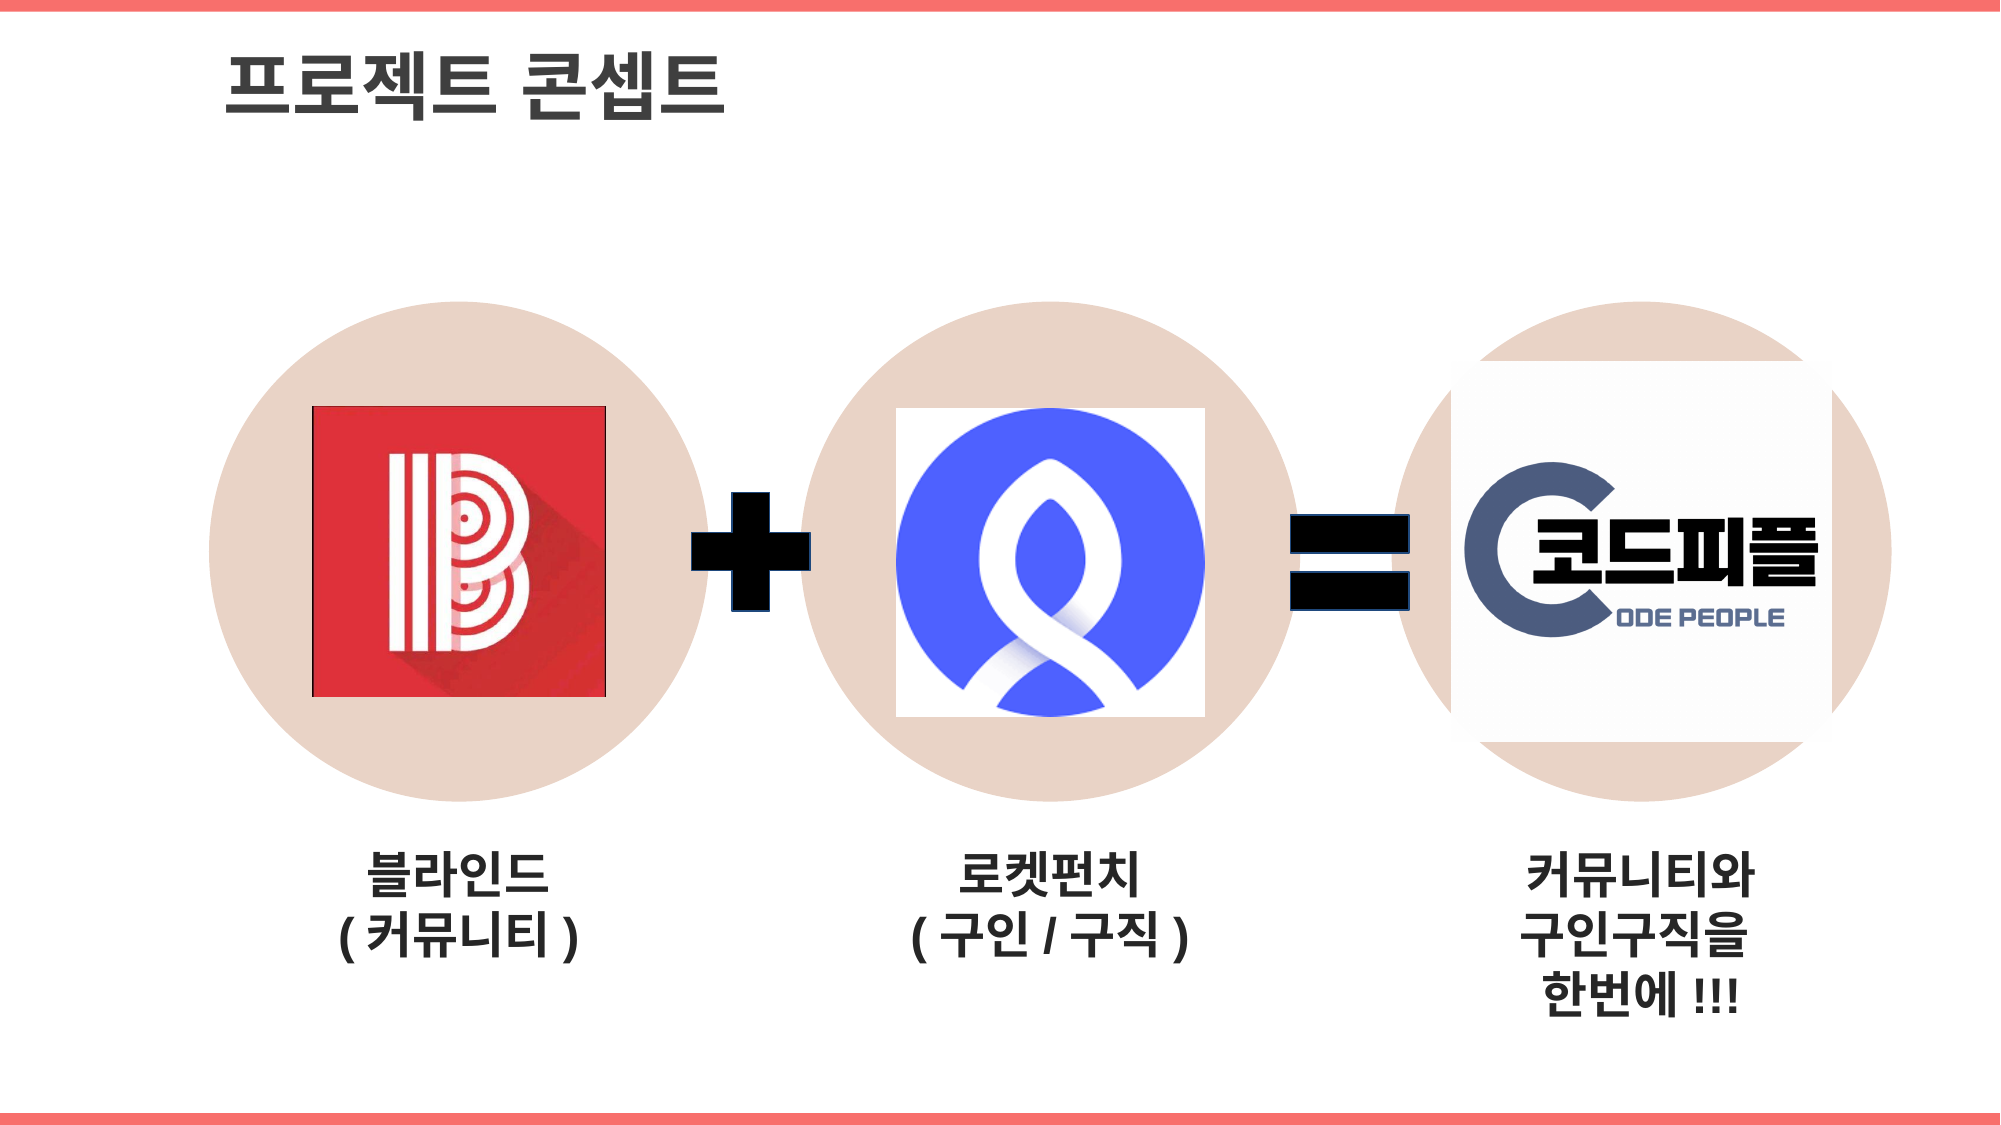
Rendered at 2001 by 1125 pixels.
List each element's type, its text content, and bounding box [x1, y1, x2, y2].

text_box [1480, 301, 1803, 360]
text_box [1290, 515, 1409, 553]
picture [896, 408, 1205, 717]
text_box [1488, 749, 1795, 802]
text_box 블라인드 (커뮤니티) [253, 835, 665, 971]
text_box 프로젝트 콘셉트 [208, 32, 1025, 138]
text_box [0, 0, 2000, 12]
text_box [1290, 571, 1409, 610]
text_box [0, 1113, 2000, 1125]
picture [312, 406, 606, 697]
text_box [691, 492, 811, 611]
text_box 커뮤니티와 구인구직을 한번에!!! [1435, 835, 1847, 1031]
text_box 로켓펀치 (구인/구직) [844, 835, 1256, 971]
text_box [208, 301, 709, 802]
text_box [1835, 393, 1892, 710]
picture [1451, 361, 1832, 742]
text_box [801, 301, 1301, 802]
text_box [1391, 395, 1446, 708]
